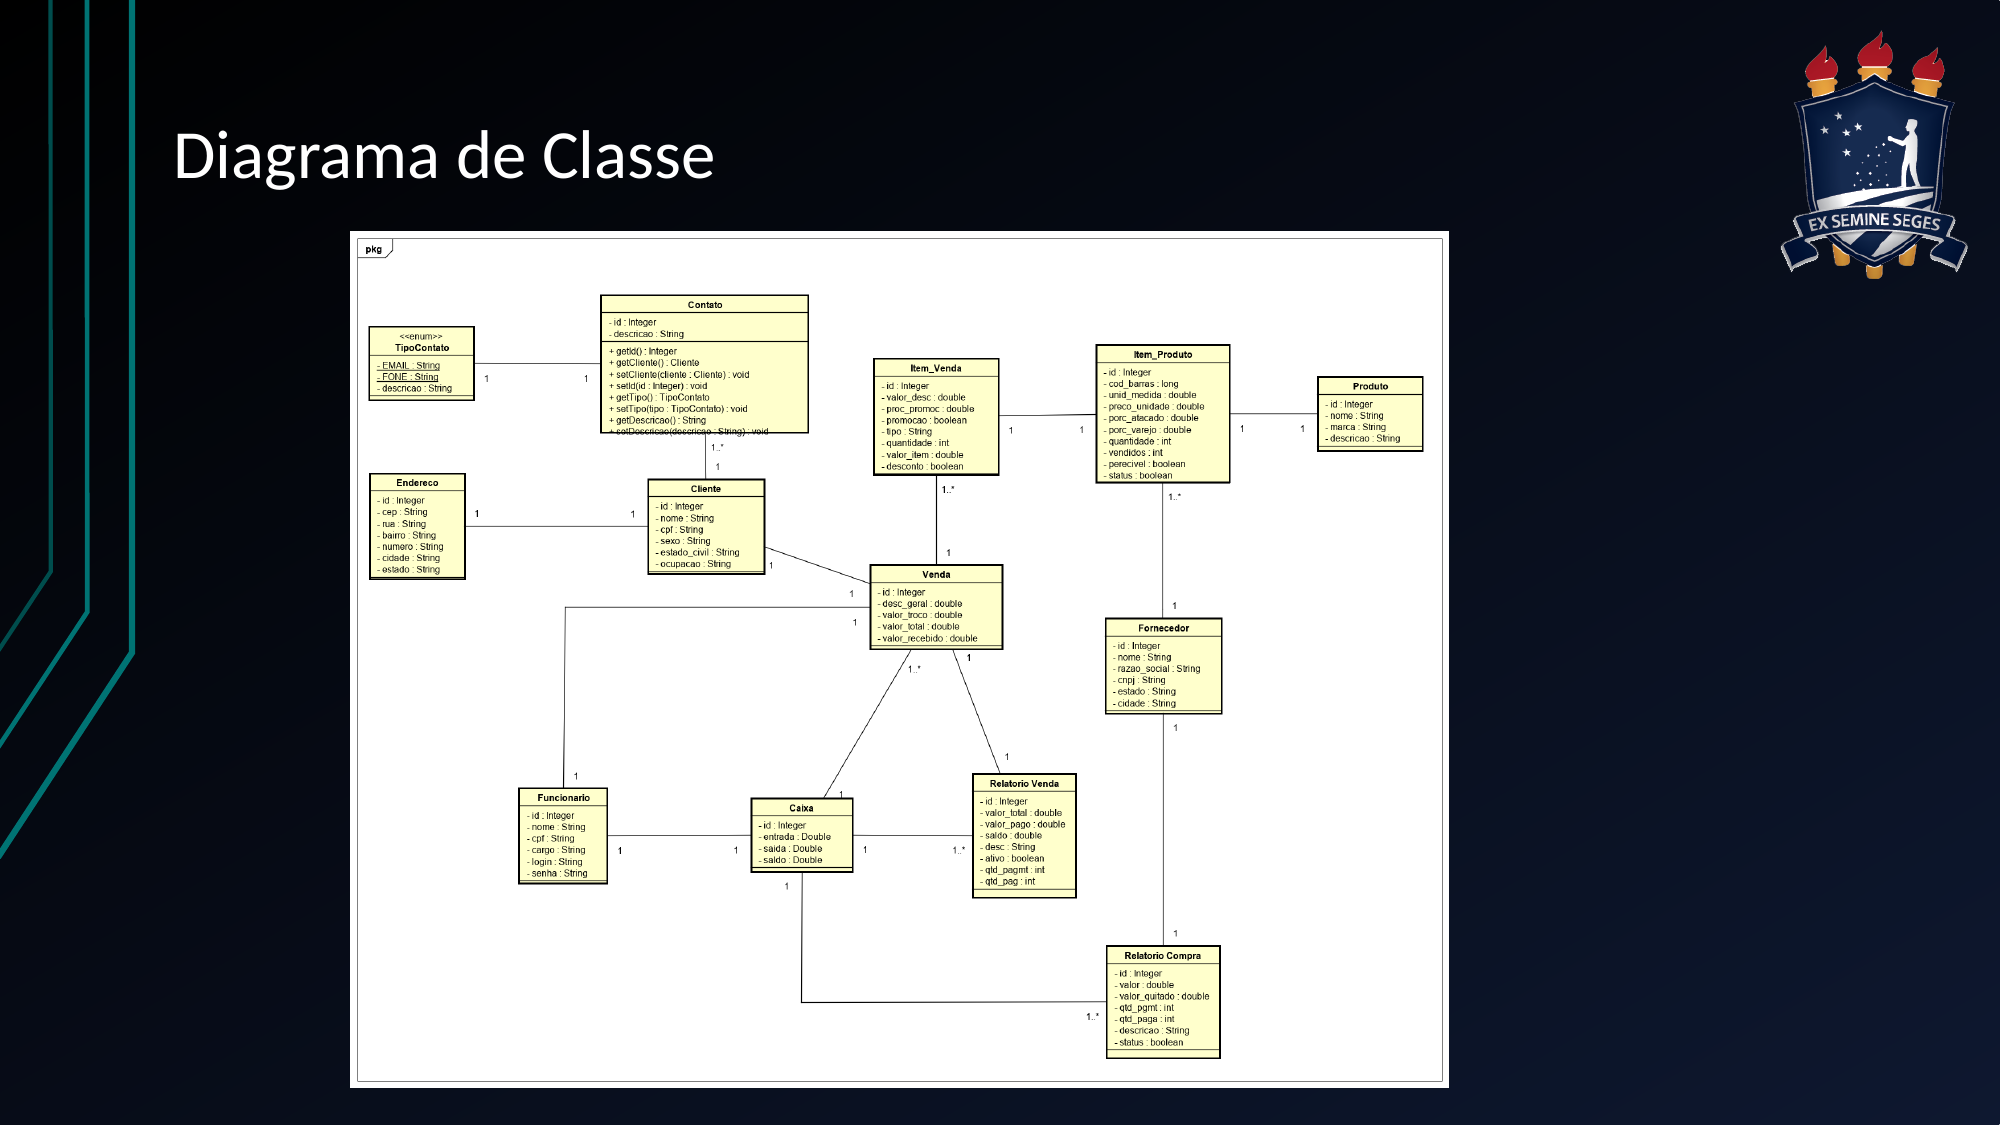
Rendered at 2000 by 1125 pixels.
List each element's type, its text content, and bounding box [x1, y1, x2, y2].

picture [1779, 30, 1969, 281]
title Diagrama de Classe [153, 108, 1016, 203]
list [349, 231, 1449, 1088]
